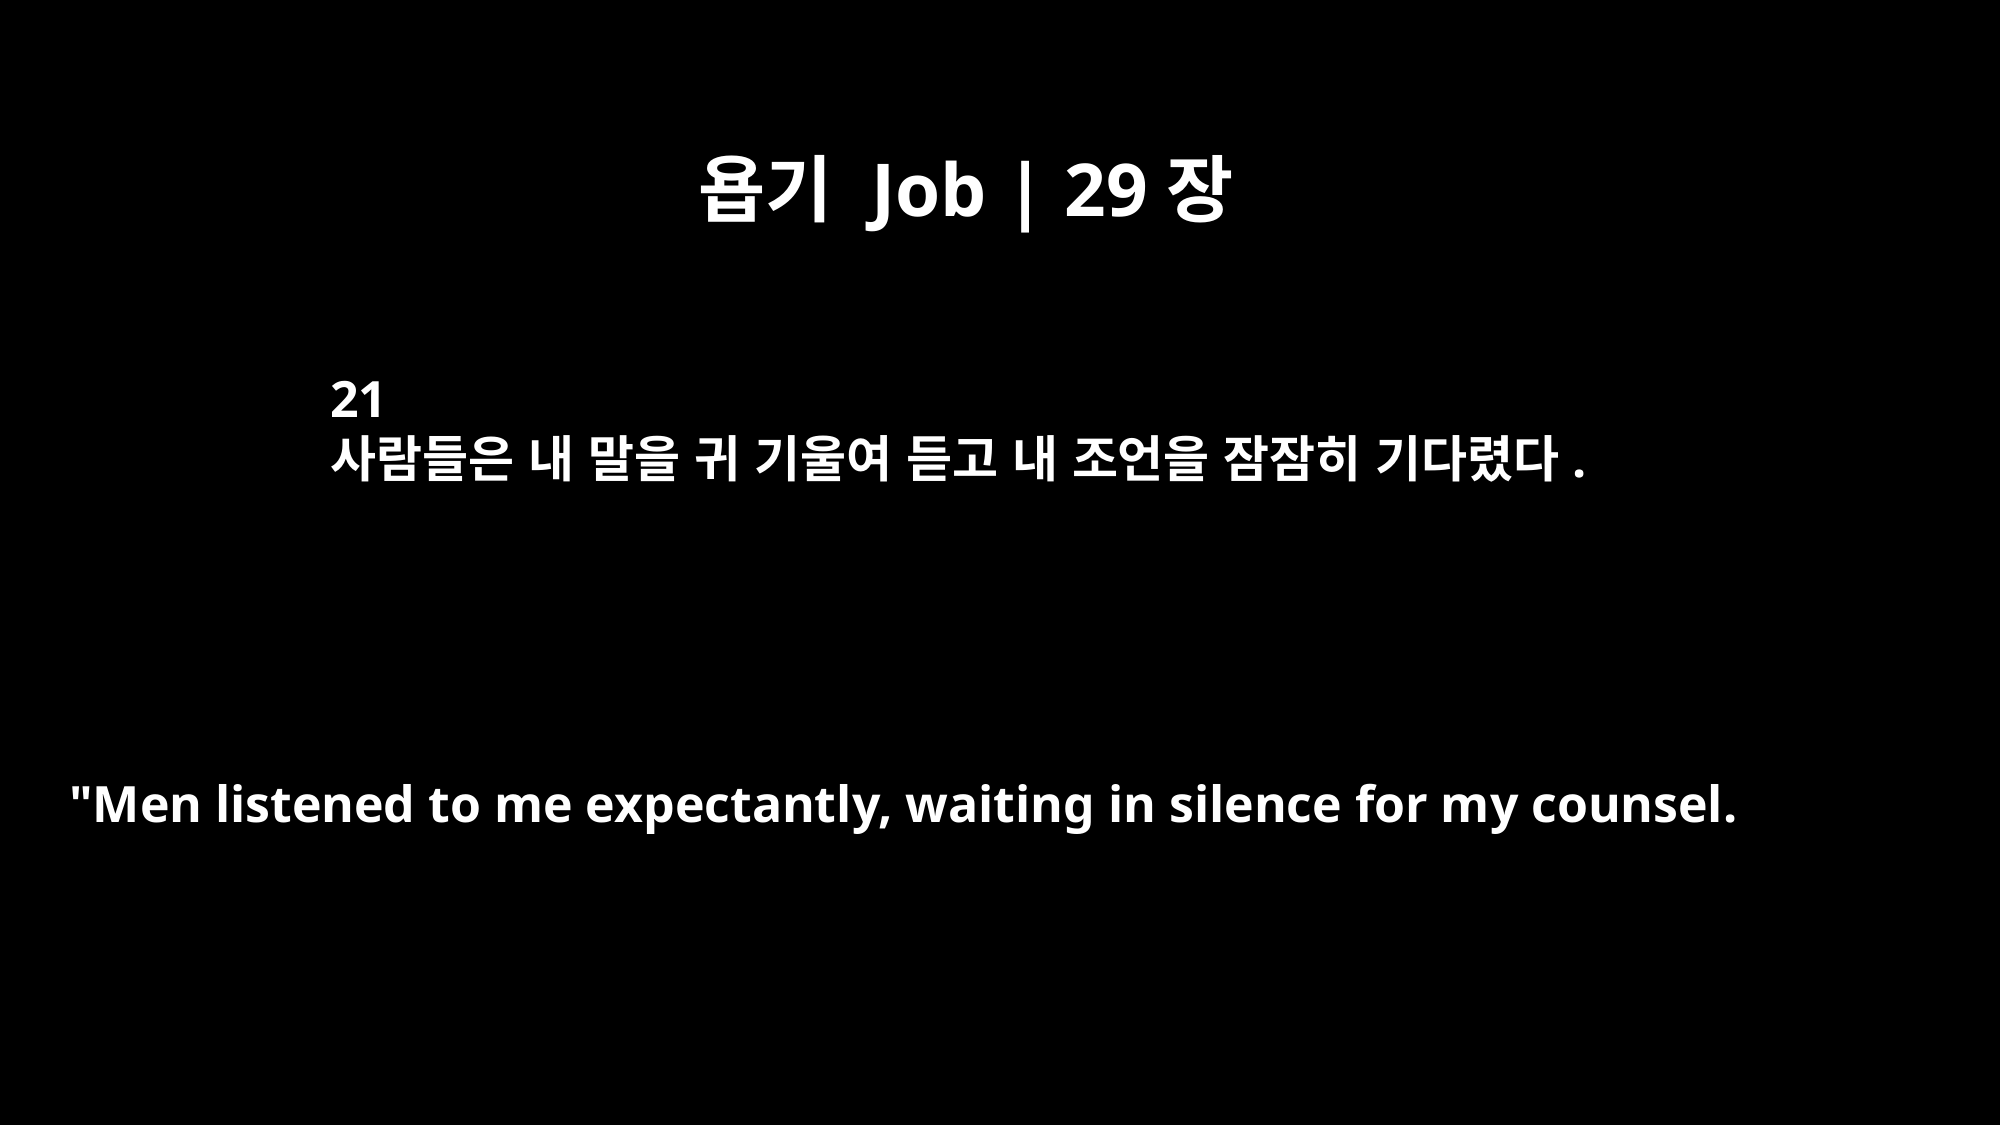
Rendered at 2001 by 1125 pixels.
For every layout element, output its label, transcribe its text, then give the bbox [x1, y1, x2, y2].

text_box "Men listened to me expectantly, waiting in silence for my counsel. [54, 764, 1753, 840]
text_box 21 사람들은 내 말을 귀 기울여 듣고 내 조언을 잠잠히 기다렸다. [315, 359, 1602, 495]
text_box 욥기 Job | 29장 [683, 136, 1249, 239]
